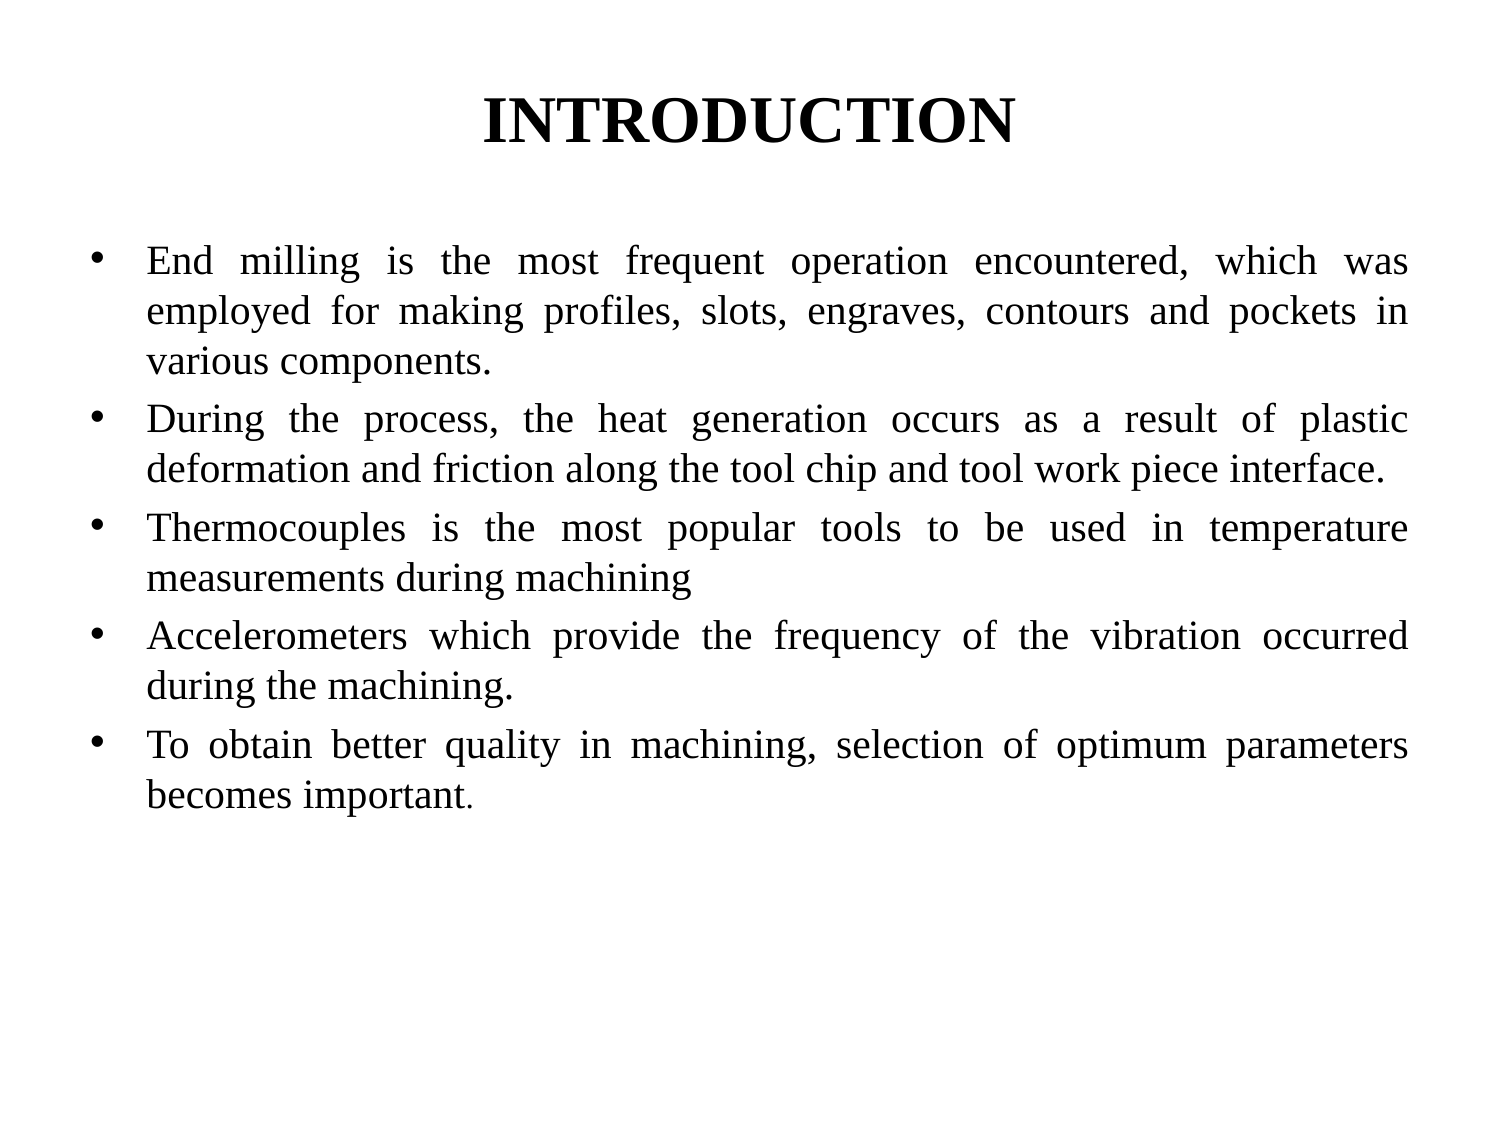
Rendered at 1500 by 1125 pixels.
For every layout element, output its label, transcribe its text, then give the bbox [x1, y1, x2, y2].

list End milling is the most frequent operation encountered, which was employed for making profiles, slots, engraves, contours and pockets in various components. During the process, the heat generation occurs as a result of plastic deformation and friction along the tool chip and tool work piece interface. Thermocouples is the most popular tools to be used in temperature measurements during machining Accelerometers which provide the frequency of the vibration occurred during the machining. To obtain better quality in machining, selection of optimum parameters becomes important. [75, 224, 1425, 1005]
title INTRODUCTION [75, 45, 1425, 188]
